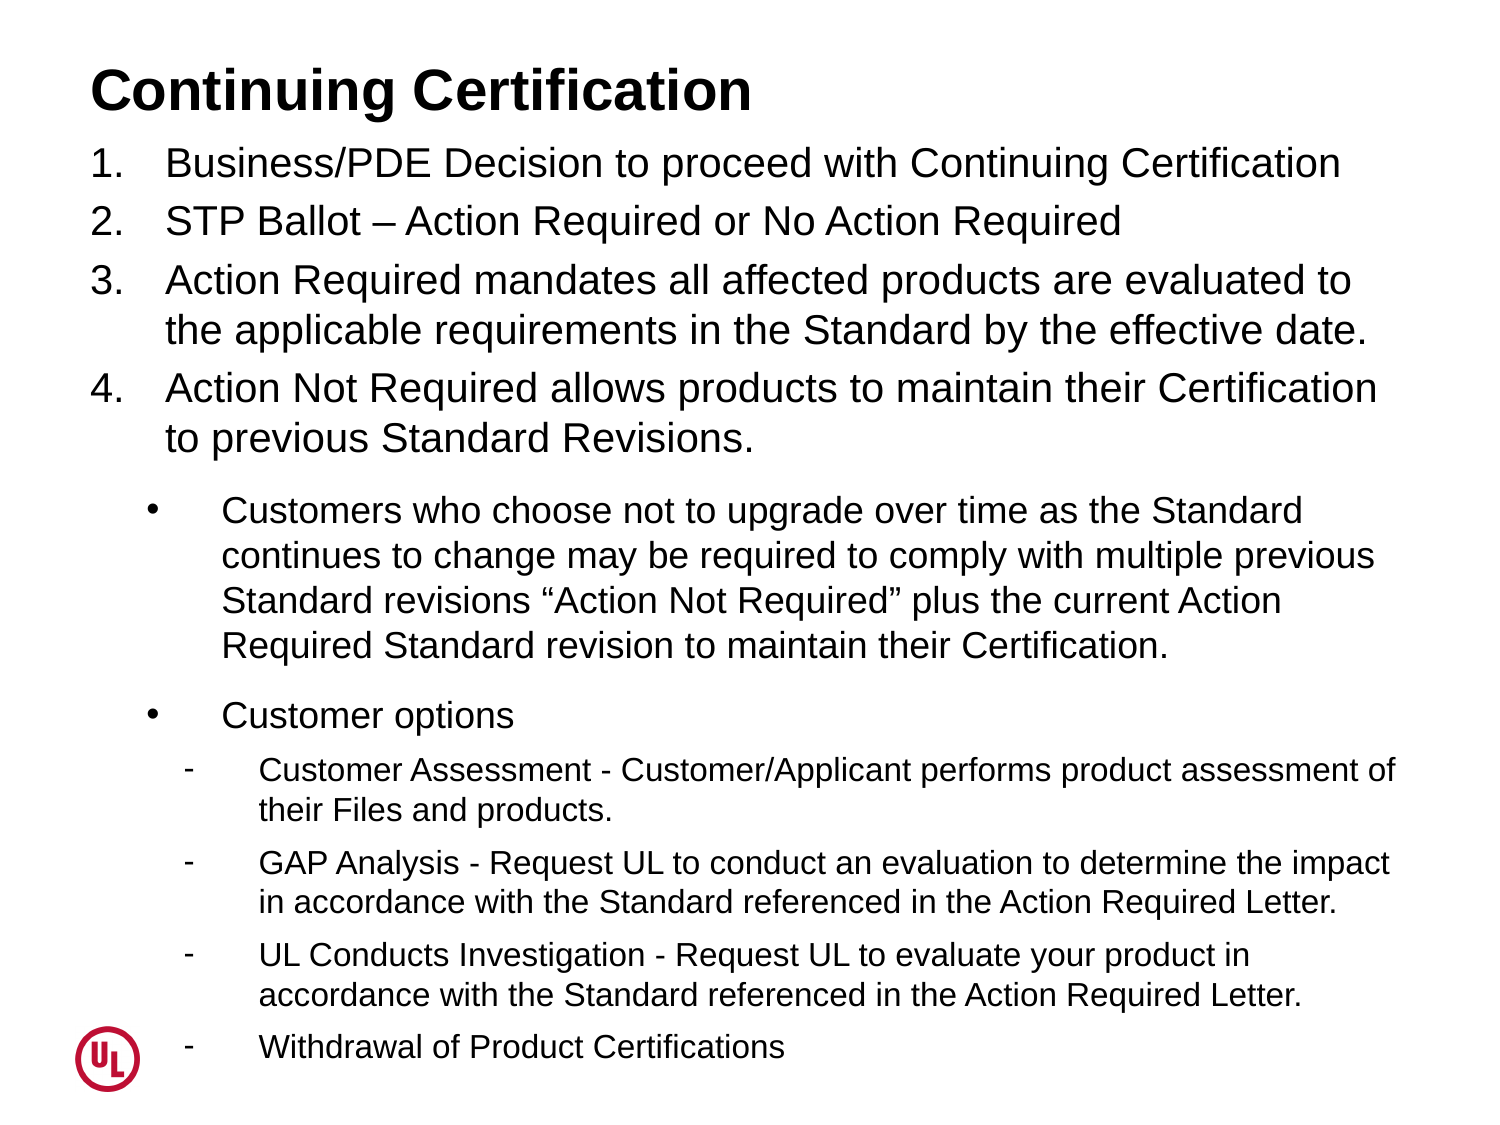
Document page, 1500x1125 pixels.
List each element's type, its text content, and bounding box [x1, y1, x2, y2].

picture [75, 1026, 140, 1092]
list Business/PDE Decision to proceed with Continuing Certification STP Ballot – Action Required or No Action Required Action Required mandates all affected products are evaluated to the applicable requirements in the Standard by the effective date. Action Not Required allows products to maintain their Certification to previous Standard Revisions. Customers who choose not to upgrade over time as the Standard continues to change may be required to comply with multiple previous Standard revisions “Action Not Required” plus the current Action Required Standard revision to maintain their Certification. Customer options Customer Assessment - Customer/Applicant performs product assessment of their Files and products. GAP Analysis - Request UL to conduct an evaluation to determine the impact in accordance with the Standard referenced in the Action Required Letter. UL Conducts Investigation - Request UL to evaluate your product in accordance with the Standard referenced in the Action Required Letter. Withdrawal of Product Certifications [74, 128, 1426, 1006]
title Continuing Certification [74, 44, 1426, 128]
